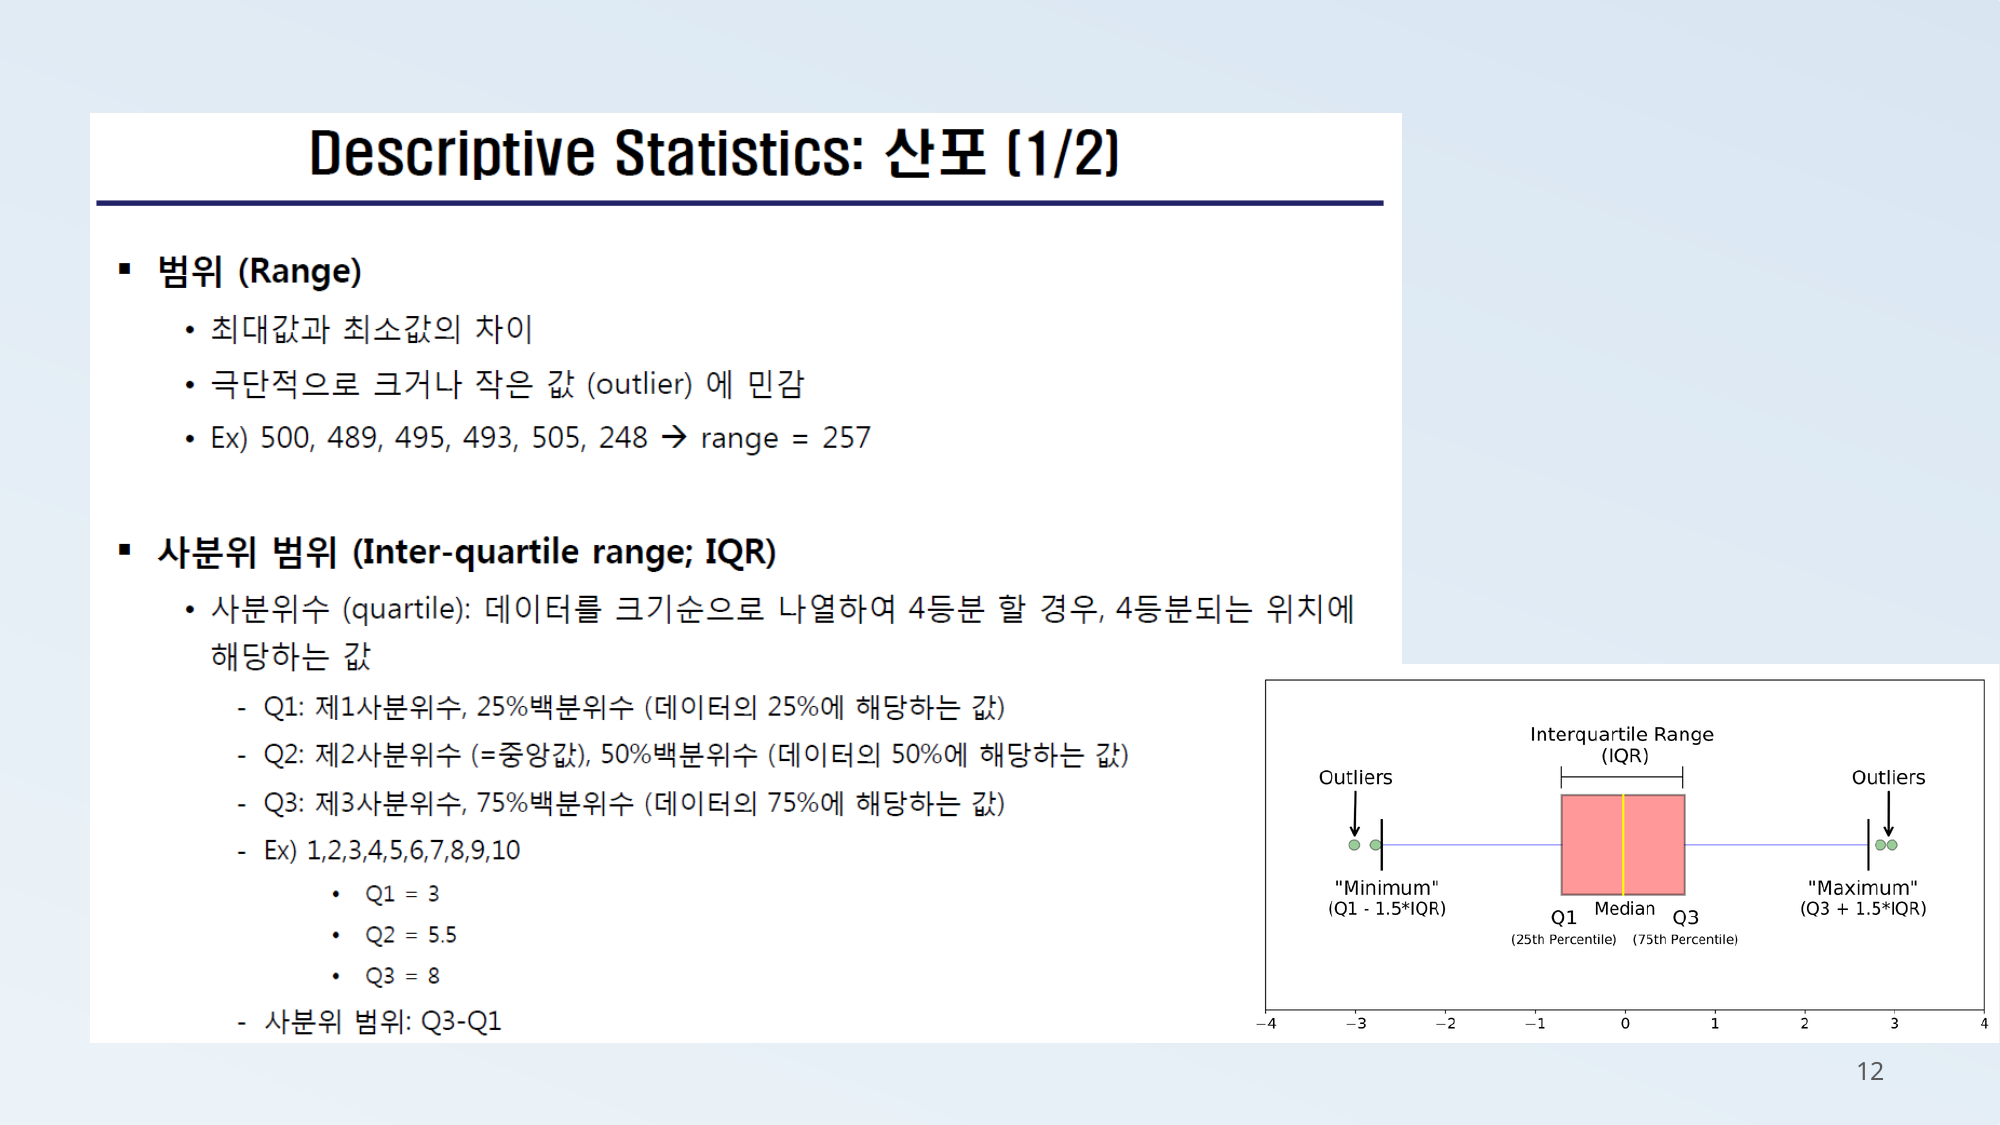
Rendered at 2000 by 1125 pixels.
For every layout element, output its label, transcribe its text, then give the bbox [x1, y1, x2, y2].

slide_number 12 [1432, 1043, 1900, 1103]
picture [90, 113, 2000, 1043]
